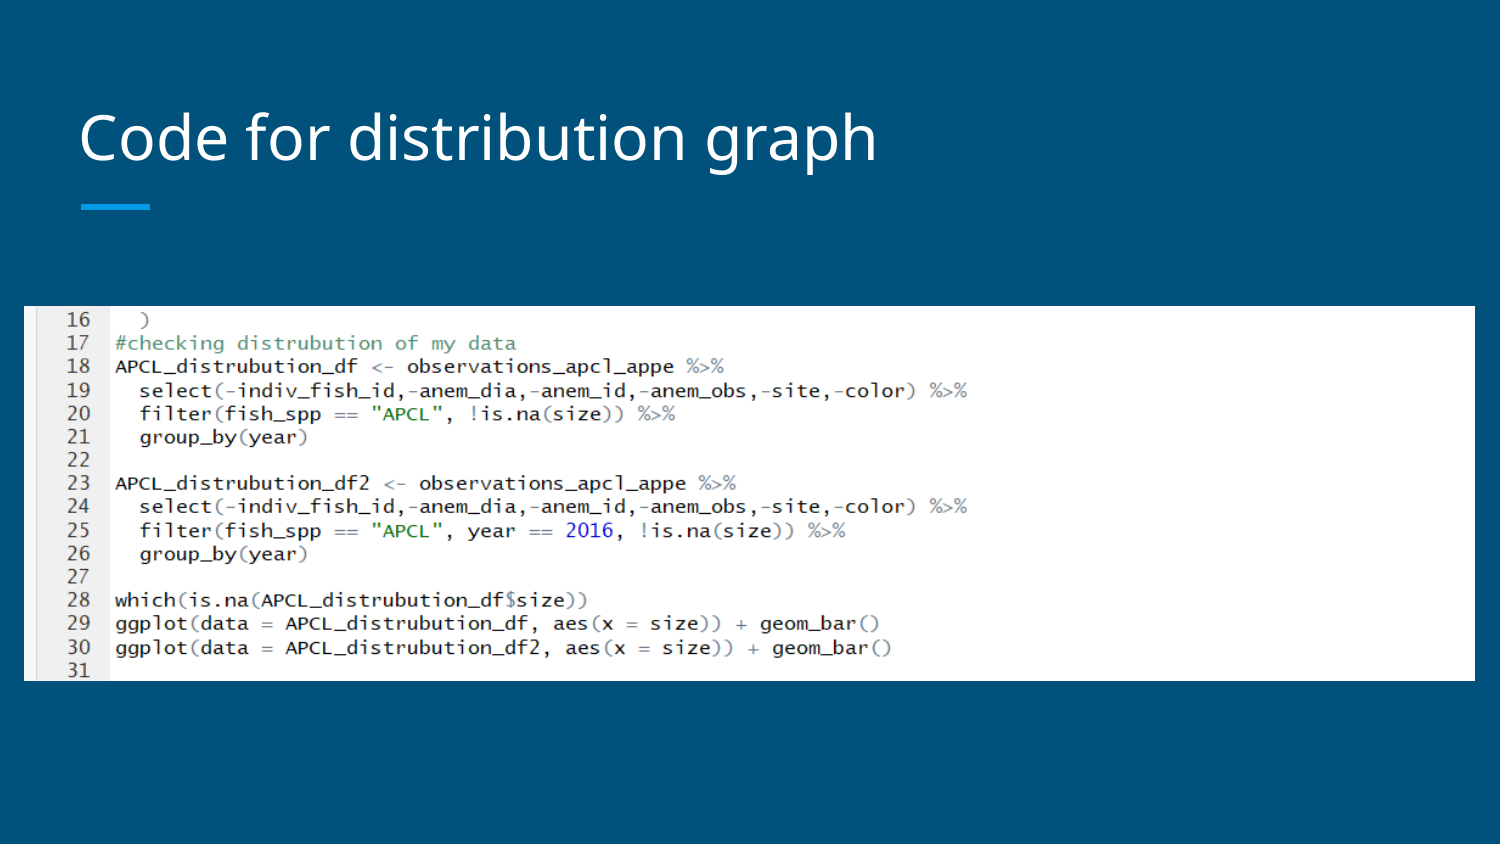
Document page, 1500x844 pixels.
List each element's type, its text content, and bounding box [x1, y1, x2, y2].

title Code for distribution graph [63, 75, 1437, 188]
picture [25, 307, 1474, 680]
